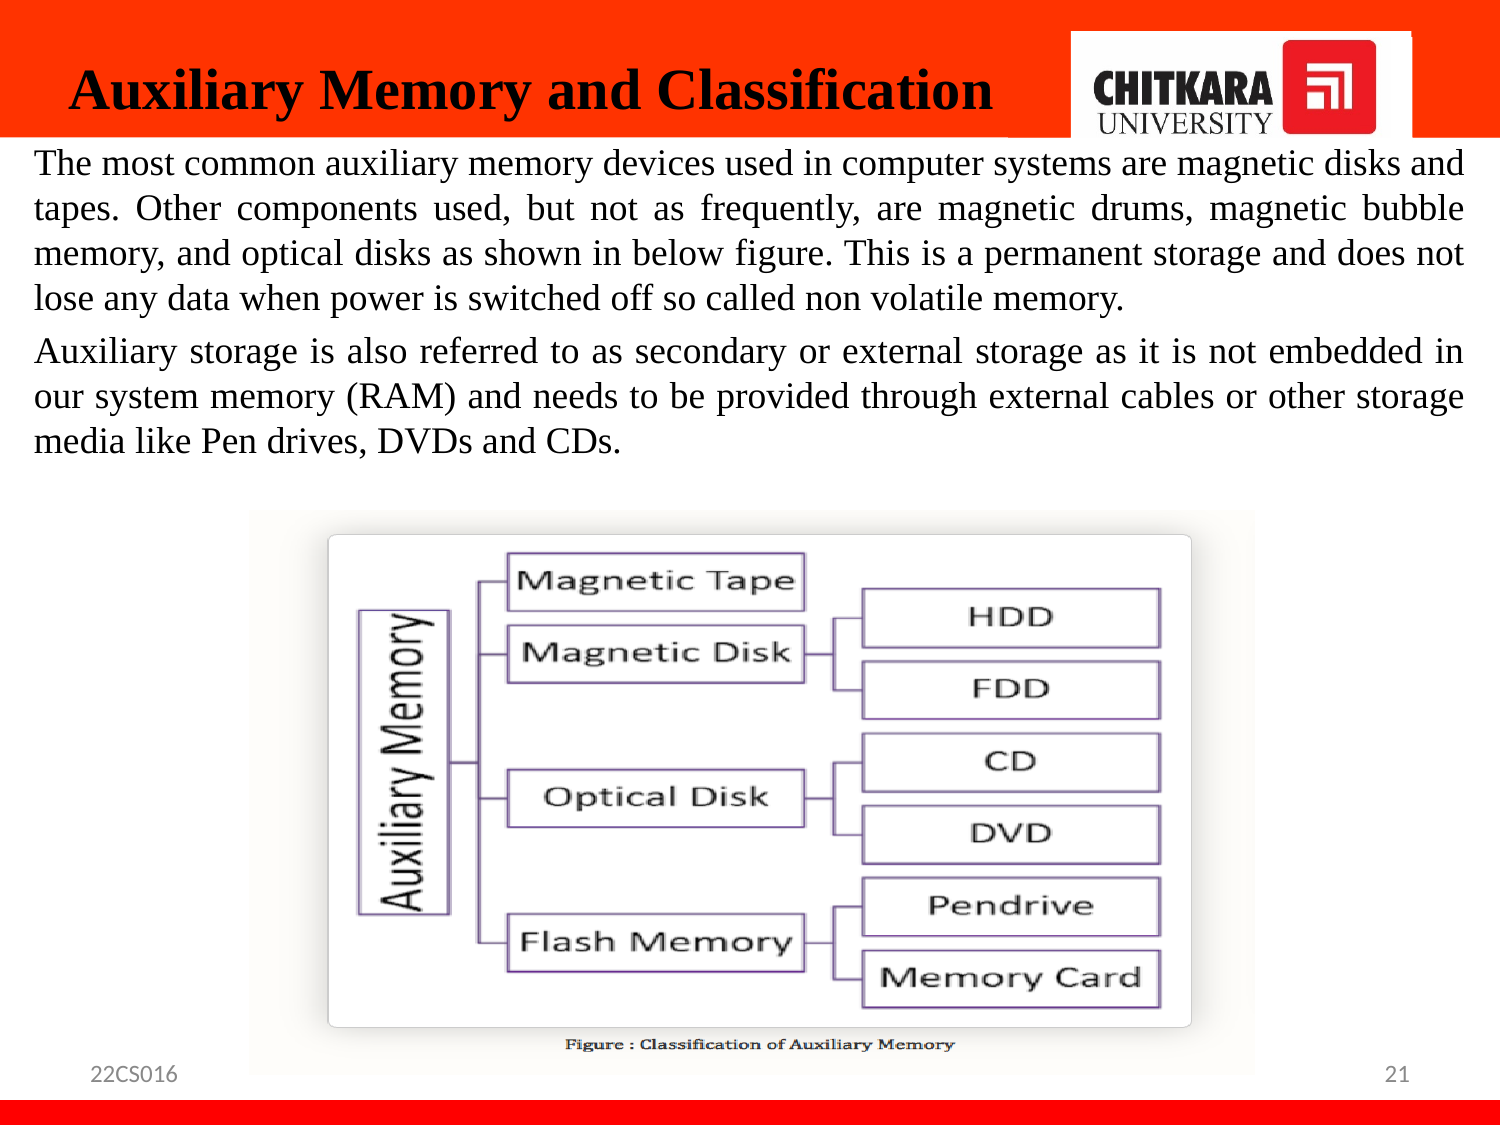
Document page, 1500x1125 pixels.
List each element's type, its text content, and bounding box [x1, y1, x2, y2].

picture [249, 510, 1255, 1075]
list The most common auxiliary memory devices used in computer systems are magnetic disks and tapes. Other components used, but not as frequently, are magnetic drums, magnetic bubble memory, and optical disks as shown in below figure. This is a permanent storage and does not lose any data when power is switched off so called non volatile memory. Auxiliary storage is also referred to as secondary or external storage as it is not embedded in our system memory (RAM) and needs to be provided through external cables or other storage media like Pen drives, DVDs and CDs. [0, 130, 1482, 1075]
slide_number 21 [1074, 1042, 1425, 1103]
title Auxiliary Memory and Classification [0, 0, 1063, 130]
picture [1074, 37, 1391, 130]
slide_number 22CS016 [75, 1042, 425, 1103]
